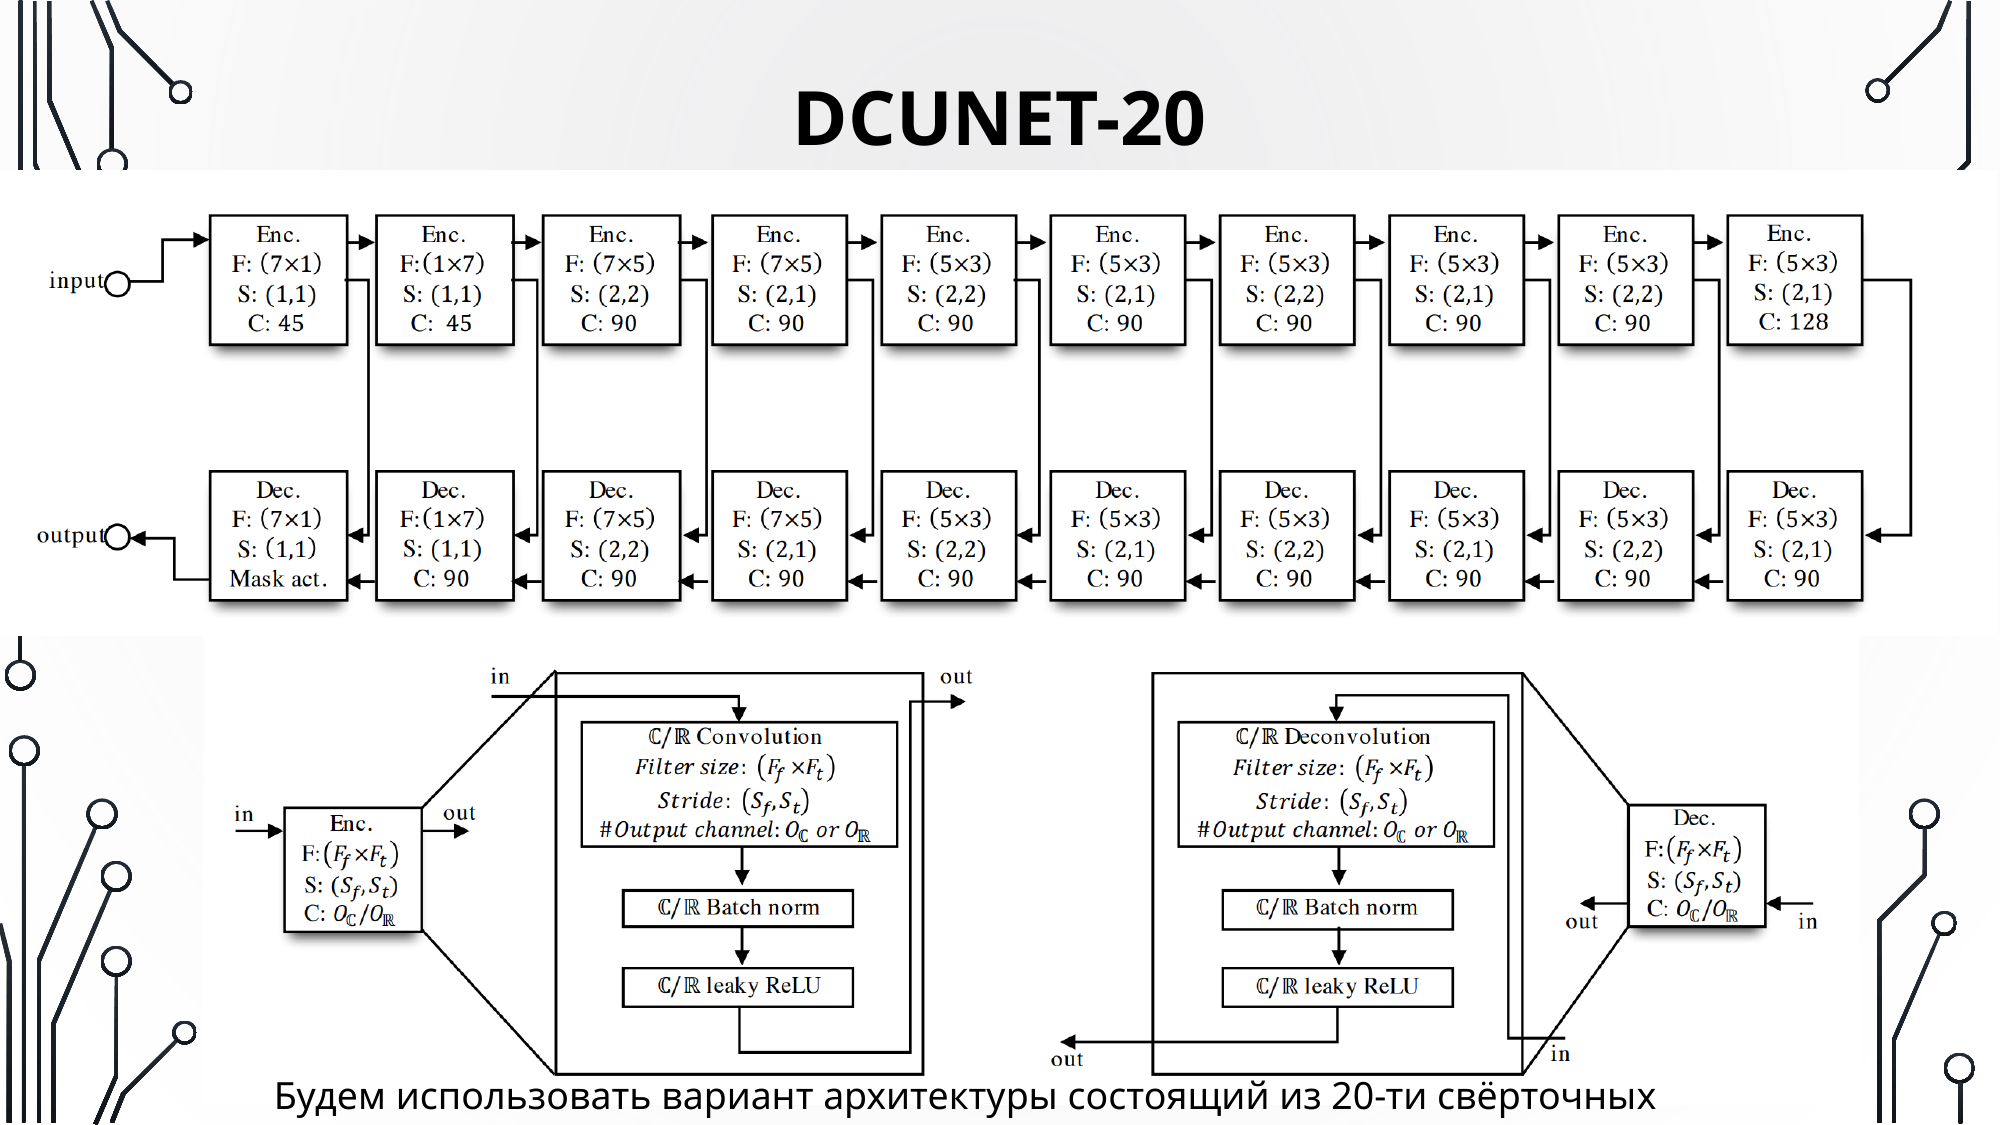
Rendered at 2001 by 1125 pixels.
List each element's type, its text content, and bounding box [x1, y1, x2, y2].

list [0, 170, 1997, 636]
text_box Будем использовать вариант архитектуры состоящий из 20-ти свёрточных слоёв. [258, 1105, 1741, 1125]
title DCUnet-20 [187, 0, 1813, 170]
picture [203, 636, 1859, 1105]
